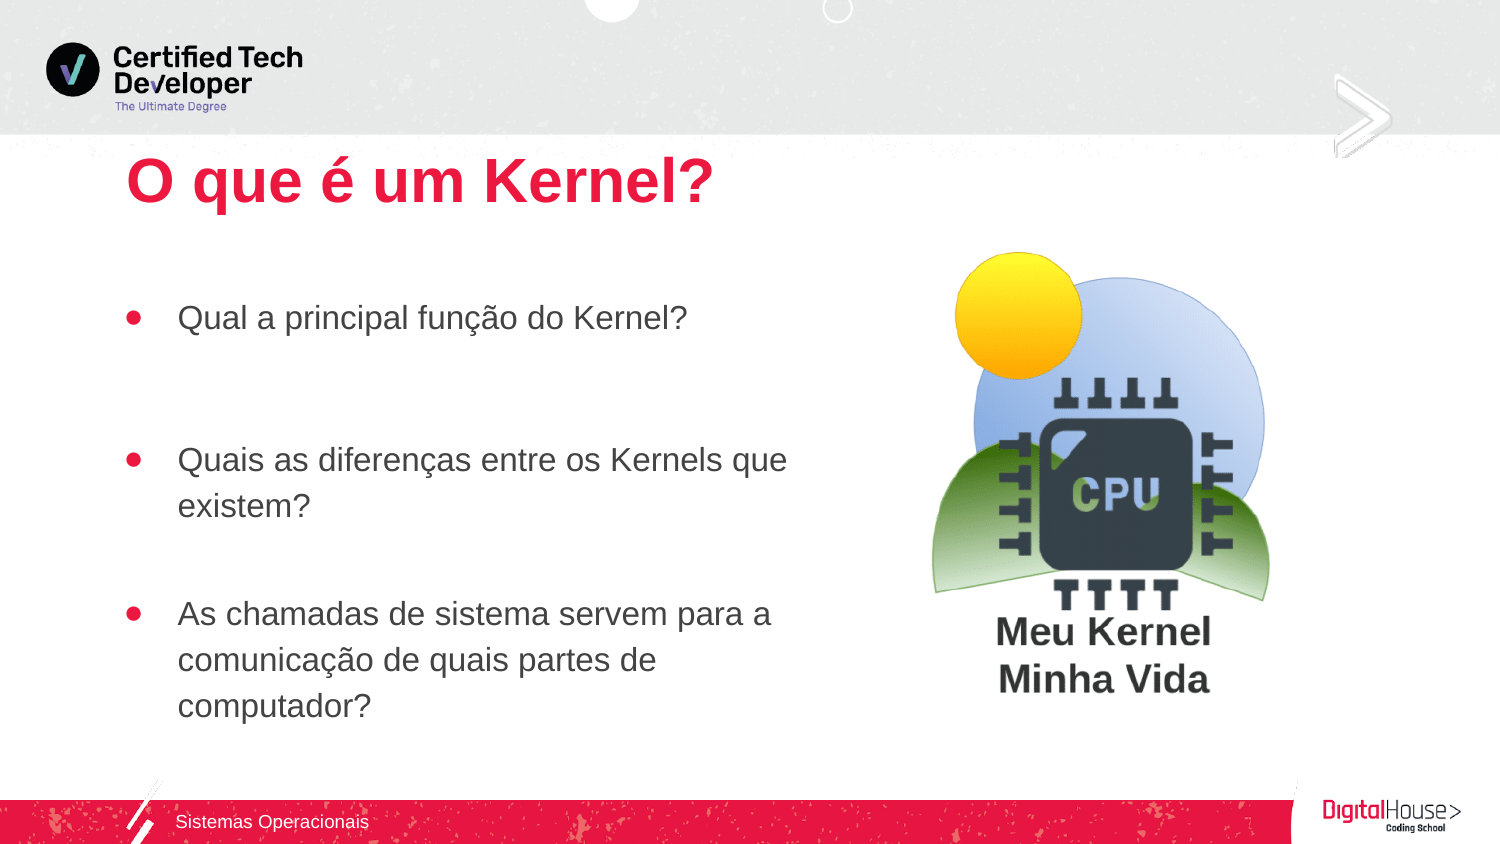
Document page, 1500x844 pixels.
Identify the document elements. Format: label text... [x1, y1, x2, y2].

text_box O que é um Kernel? [111, 128, 780, 232]
picture [0, 0, 1500, 158]
text_box Qual a principal função do Kernel? Quais as diferenças entre os Kernels que existem? As chamadas de sistema servem para a comunicação de quais partes de computador? [87, 275, 873, 752]
picture [885, 216, 1350, 702]
picture [0, 780, 1500, 844]
